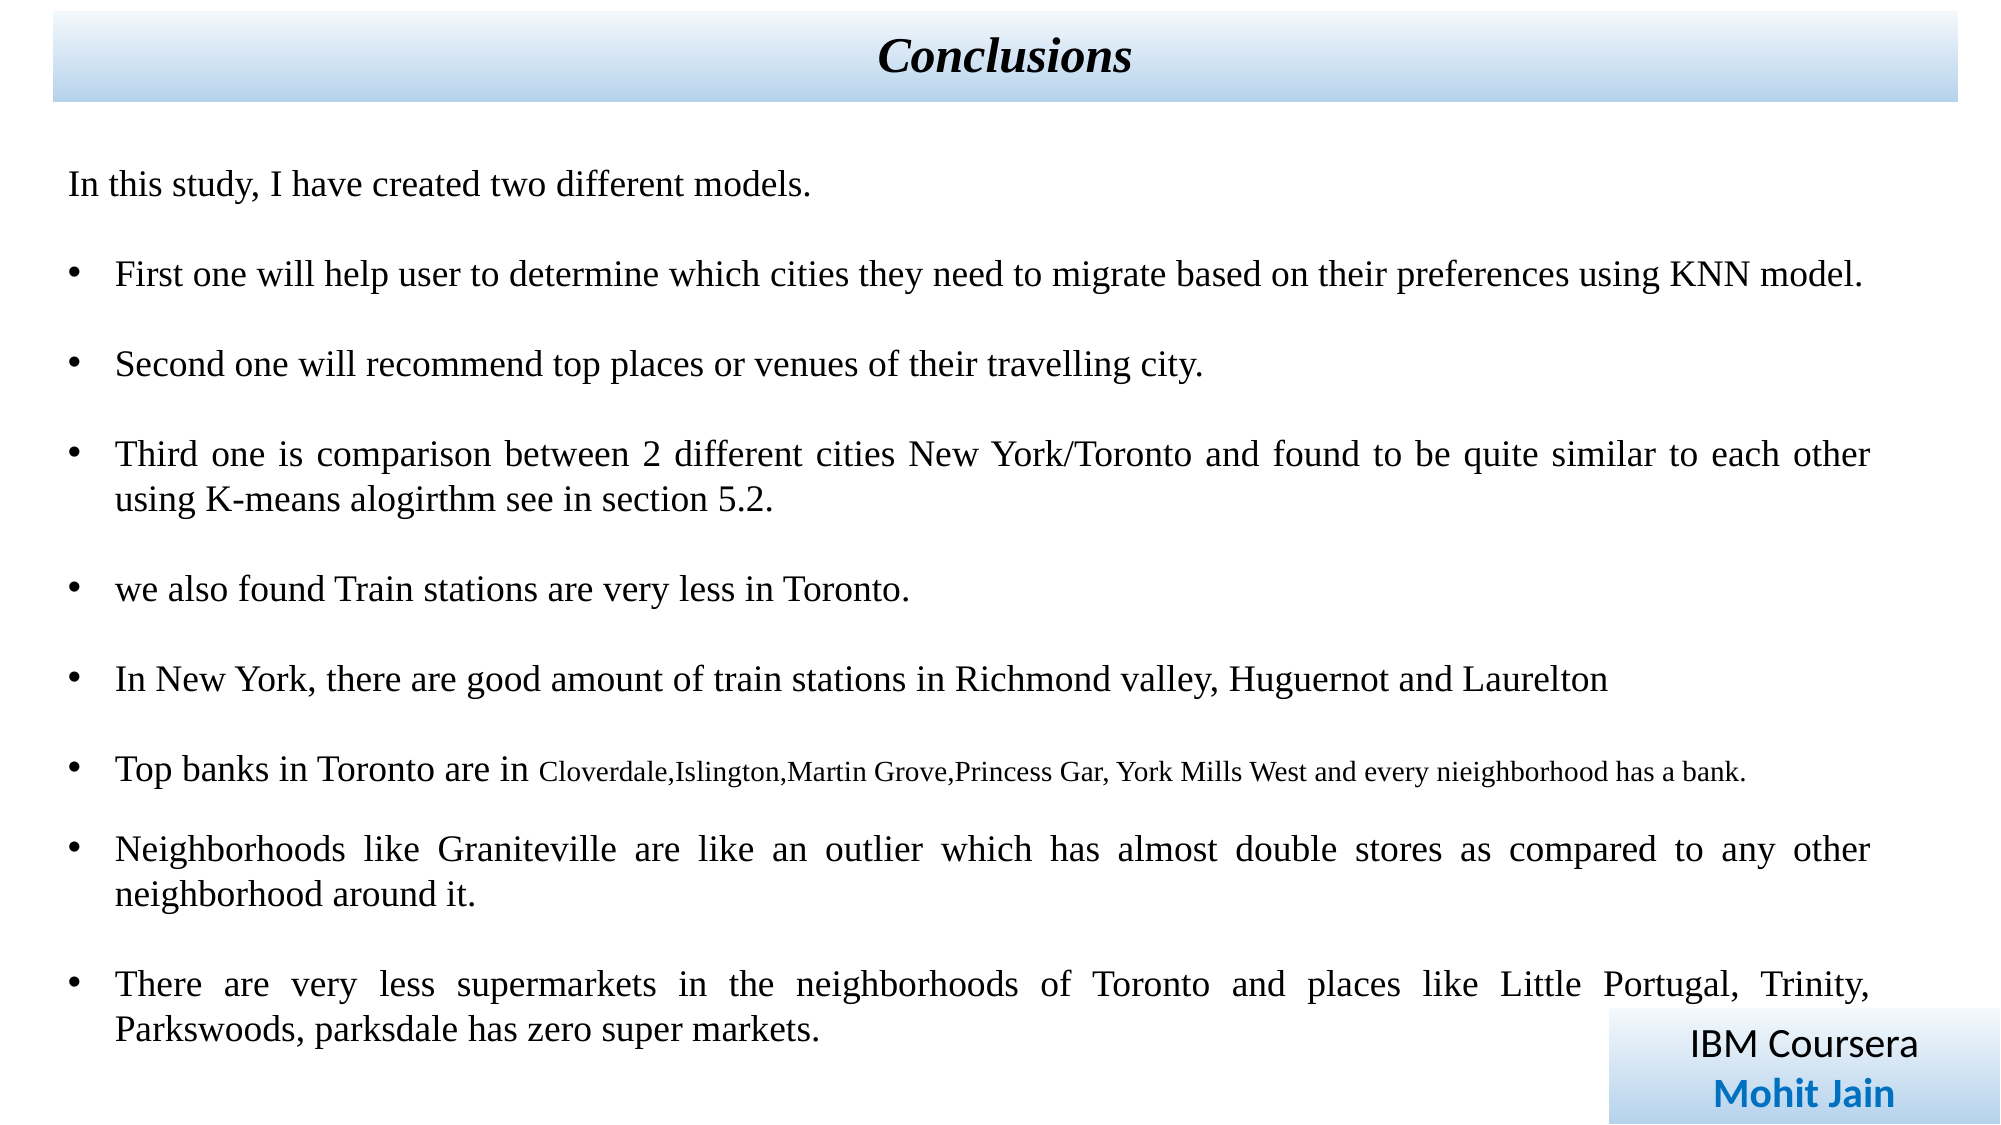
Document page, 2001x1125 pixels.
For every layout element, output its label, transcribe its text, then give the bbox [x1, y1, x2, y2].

text_box IBM Coursera Mohit Jain [1609, 1008, 2000, 1124]
text_box In this study, I have created two different models. First one will help user to determine which cities they need to migrate based on their preferences using KNN model. Second one will recommend top places or venues of their travelling city. Third one is comparison between 2 different cities New York/Toronto and found to be quite similar to each other using K-means alogirthm see in section 5.2. we also found Train stations are very less in Toronto. In New York, there are good amount of train stations in Richmond valley, Huguernot and Laurelton Top banks in Toronto are in Cloverdale,Islington,Martin Grove,Princess Gar, York Mills West and every nieighborhood has a bank. Neighborhoods like Graniteville are like an outlier which has almost double stores as compared to any other neighborhood around it. There are very less supermarkets in the neighborhoods of Toronto and places like Little Portugal, Trinity, Parkswoods, parksdale has zero super markets. [53, 151, 1888, 1057]
title Conclusions [53, 11, 1958, 102]
